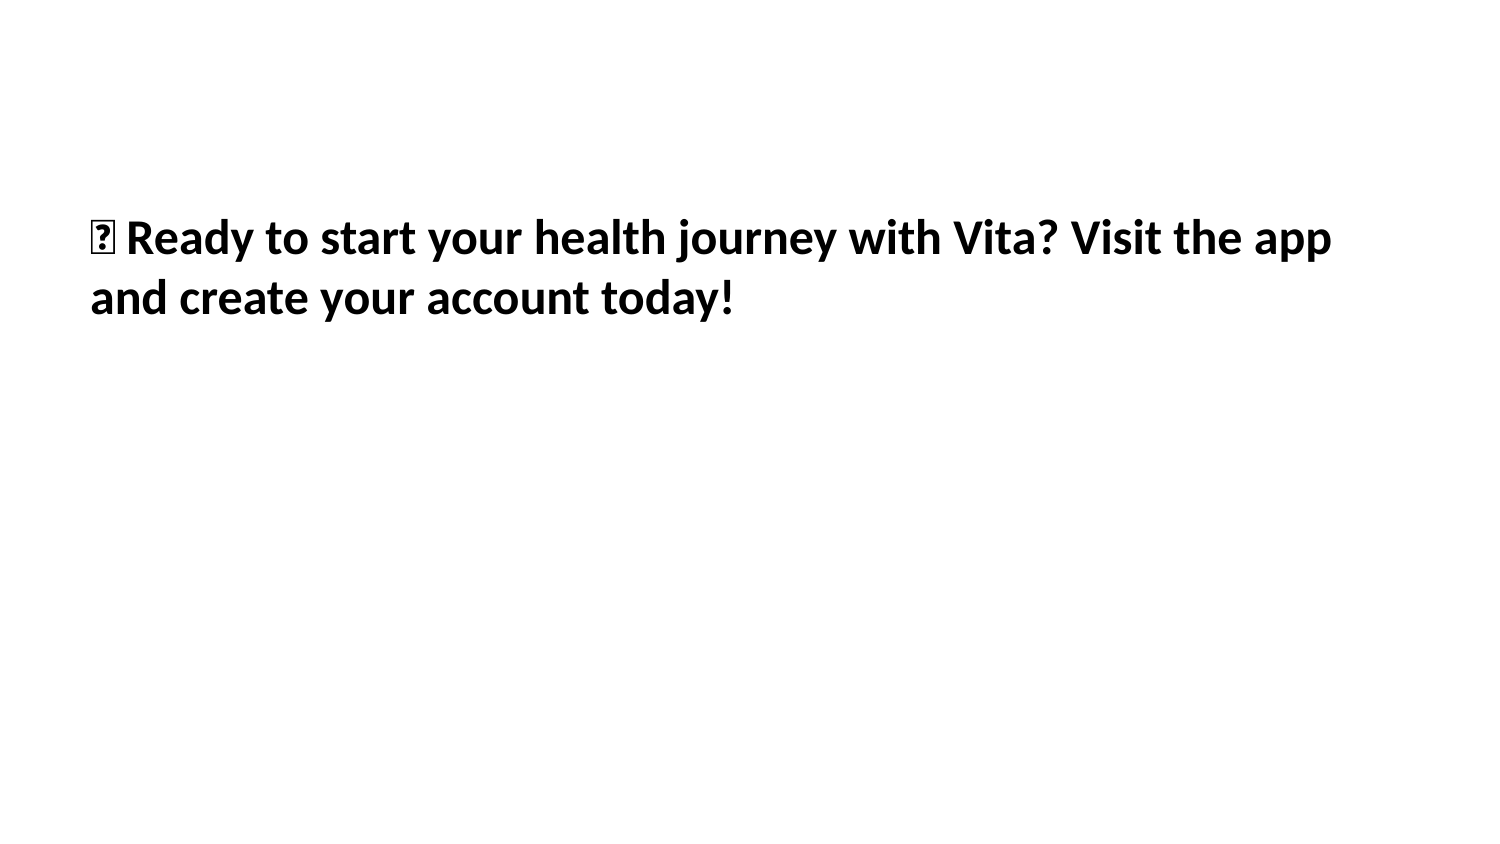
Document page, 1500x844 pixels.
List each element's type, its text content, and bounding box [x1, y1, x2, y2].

list 🎯 Ready to start your health journey with Vita? Visit the app and create your account today! [75, 196, 1425, 754]
